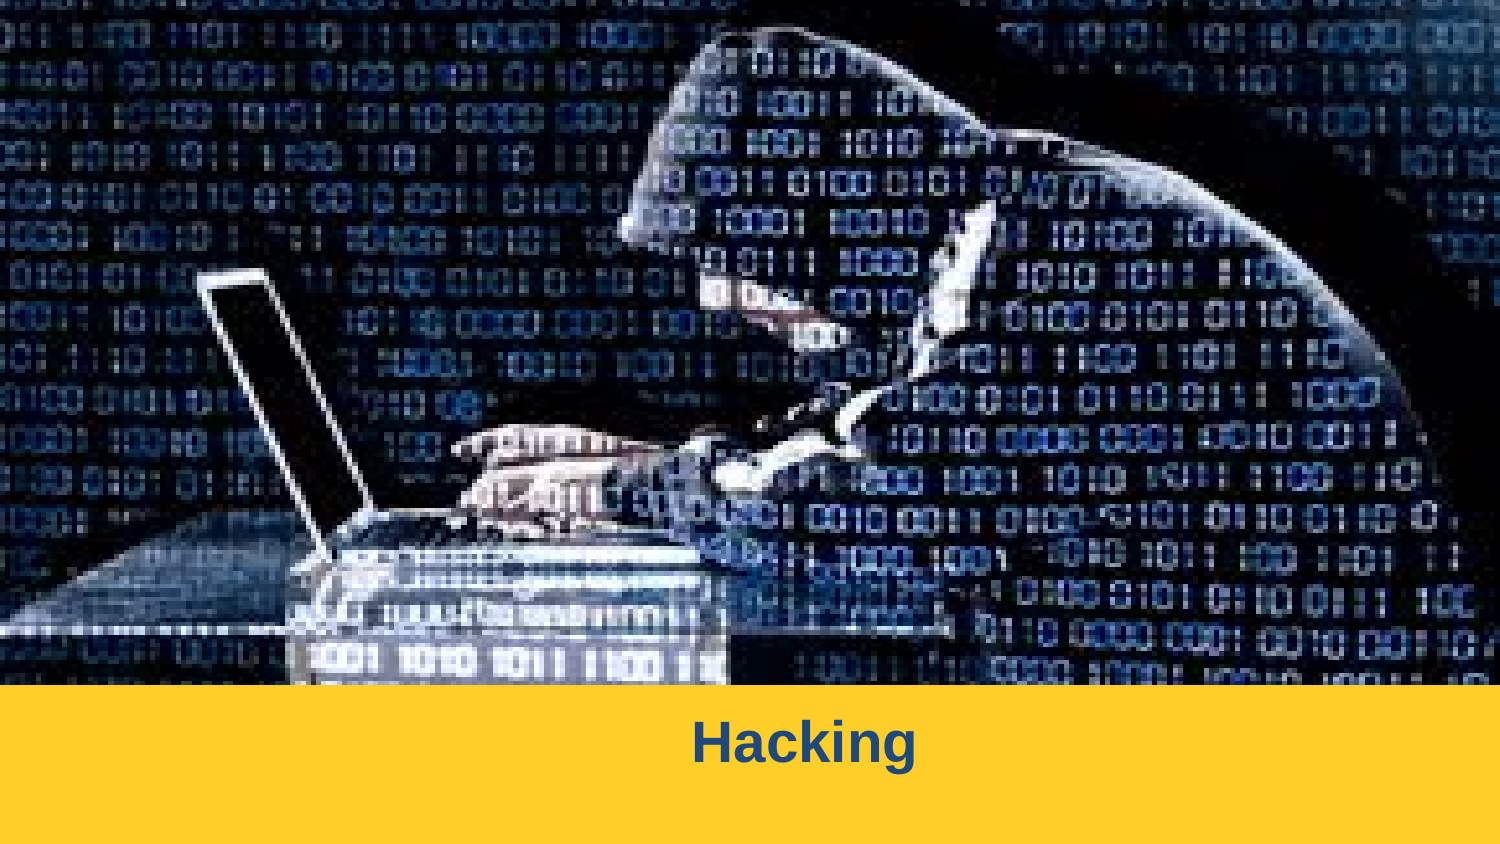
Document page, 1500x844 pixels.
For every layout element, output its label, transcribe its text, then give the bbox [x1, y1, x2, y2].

text_box Hacking [676, 696, 934, 782]
picture [0, 0, 1500, 685]
